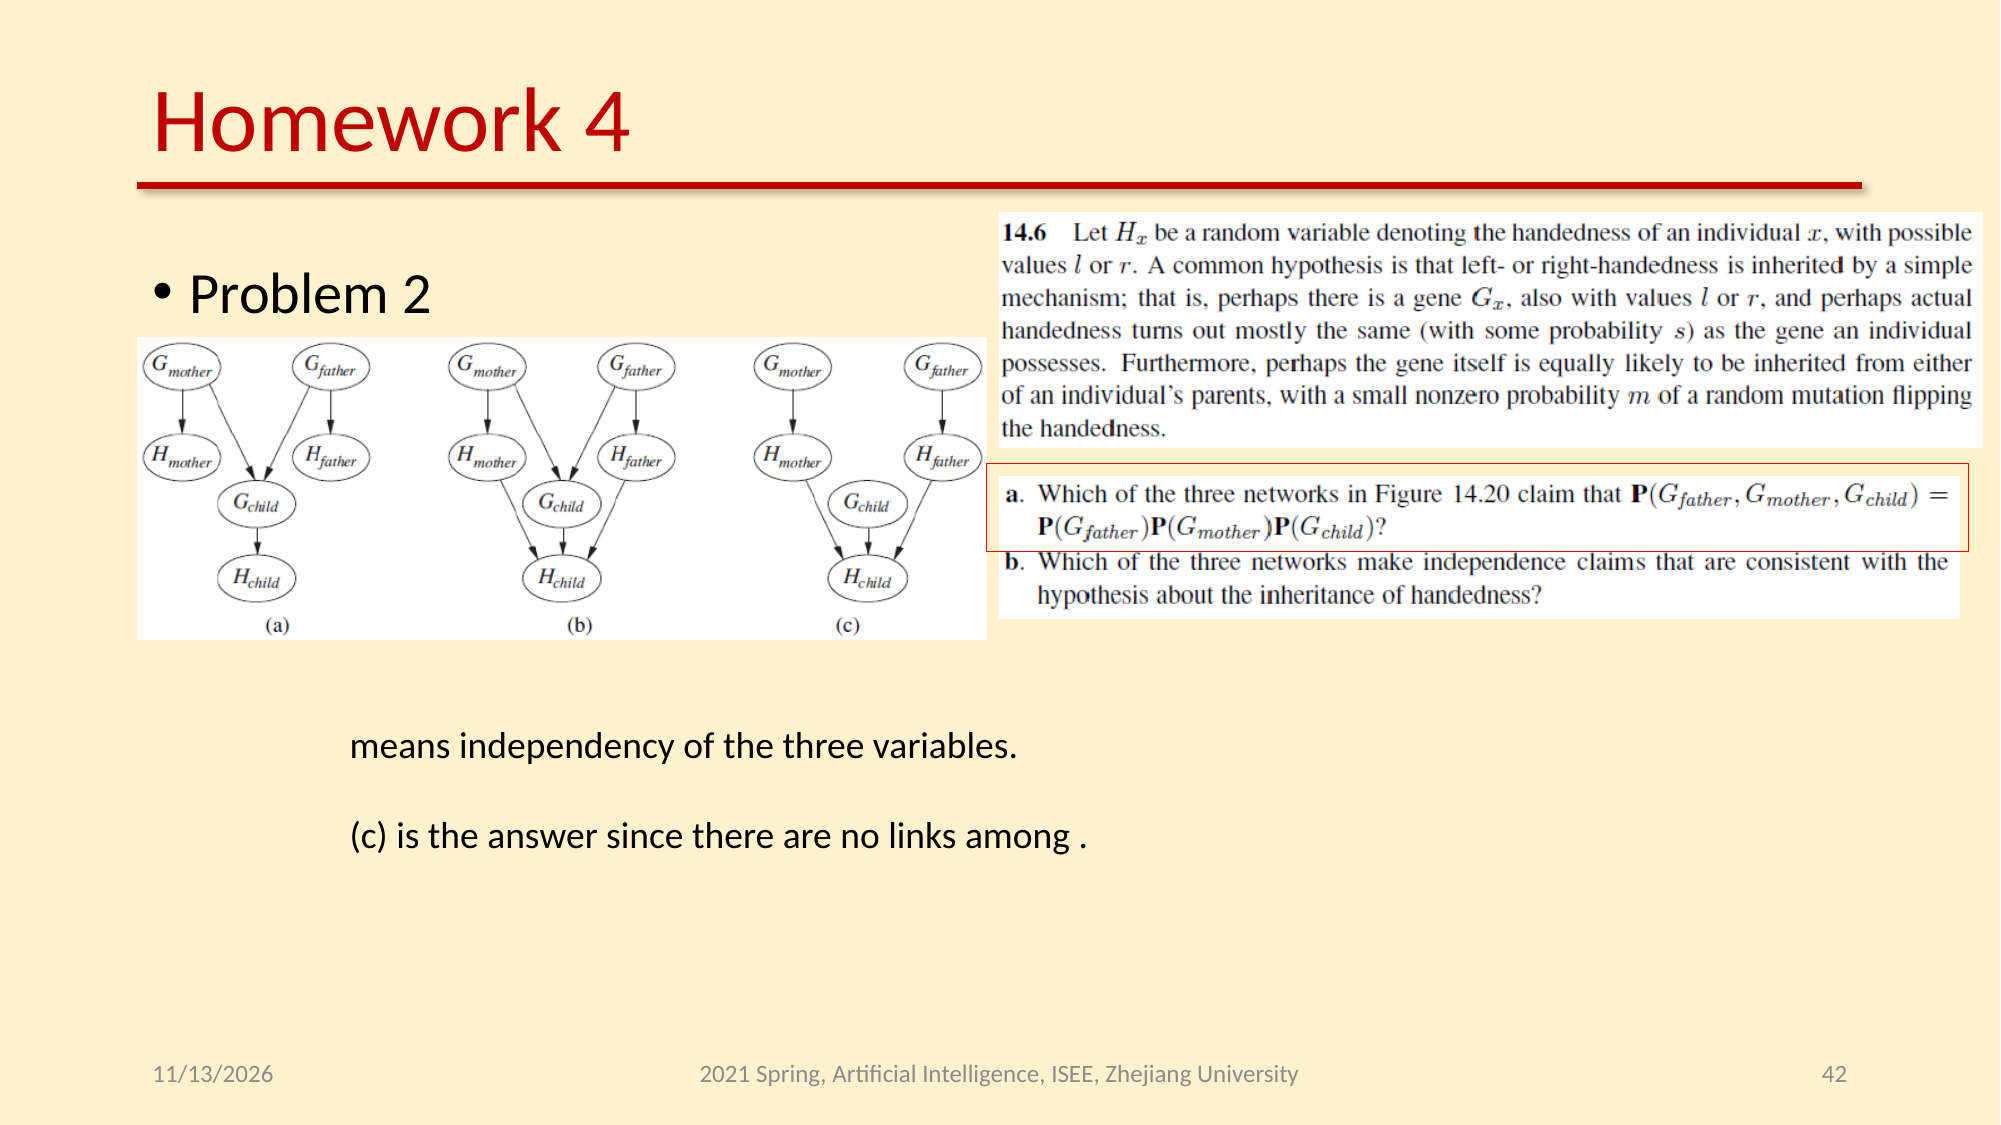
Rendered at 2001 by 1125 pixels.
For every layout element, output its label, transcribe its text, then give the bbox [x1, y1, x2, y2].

picture [999, 476, 1961, 620]
title Homework 4 [137, 59, 1863, 183]
slide_number 42 [1412, 1042, 1863, 1103]
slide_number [137, 1042, 588, 1103]
picture [137, 337, 987, 640]
list Problem 2 [137, 552, 1863, 1014]
footer 2021 Spring, Artificial Intelligence, ISEE, Zhejiang University [662, 1042, 1338, 1103]
list Problem 2 [137, 255, 1863, 463]
text_box [987, 463, 1969, 552]
picture [999, 212, 1983, 448]
